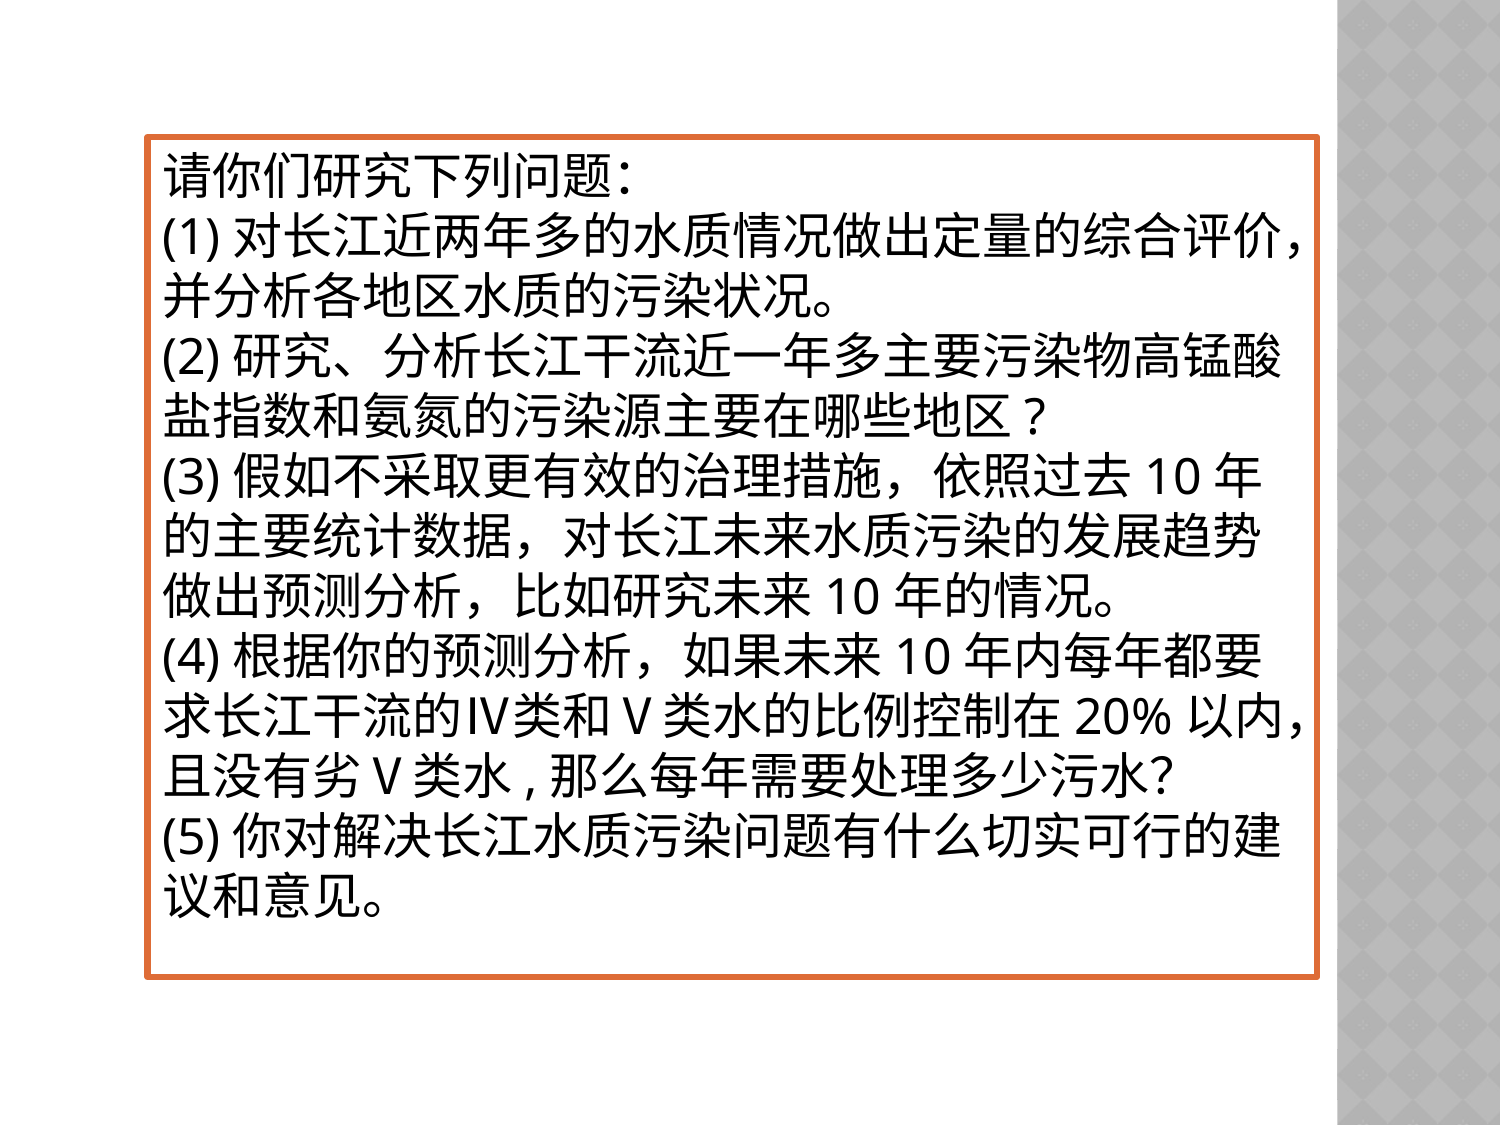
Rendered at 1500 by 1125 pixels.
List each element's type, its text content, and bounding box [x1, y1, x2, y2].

text_box 请你们研究下列问题： (1)对长江近两年多的水质情况做出定量的综合评价，并分析各地区水质的污染状况。 (2)研究、分析长江干流近一年多主要污染物高锰酸盐指数和氨氮的污染源主要在哪些地区? (3)假如不采取更有效的治理措施，依照过去10年的主要统计数据，对长江未来水质污染的发展趋势做出预测分析，比如研究未来10年的情况。 (4)根据你的预测分析，如果未来10年内每年都要求长江干流的Ⅳ类和Ⅴ类水的比例控制在20%以内，且没有劣Ⅴ类水,那么每年需要处理多少污水？ (5)你对解决长江水质污染问题有什么切实可行的建议和意见。 [144, 134, 1320, 980]
